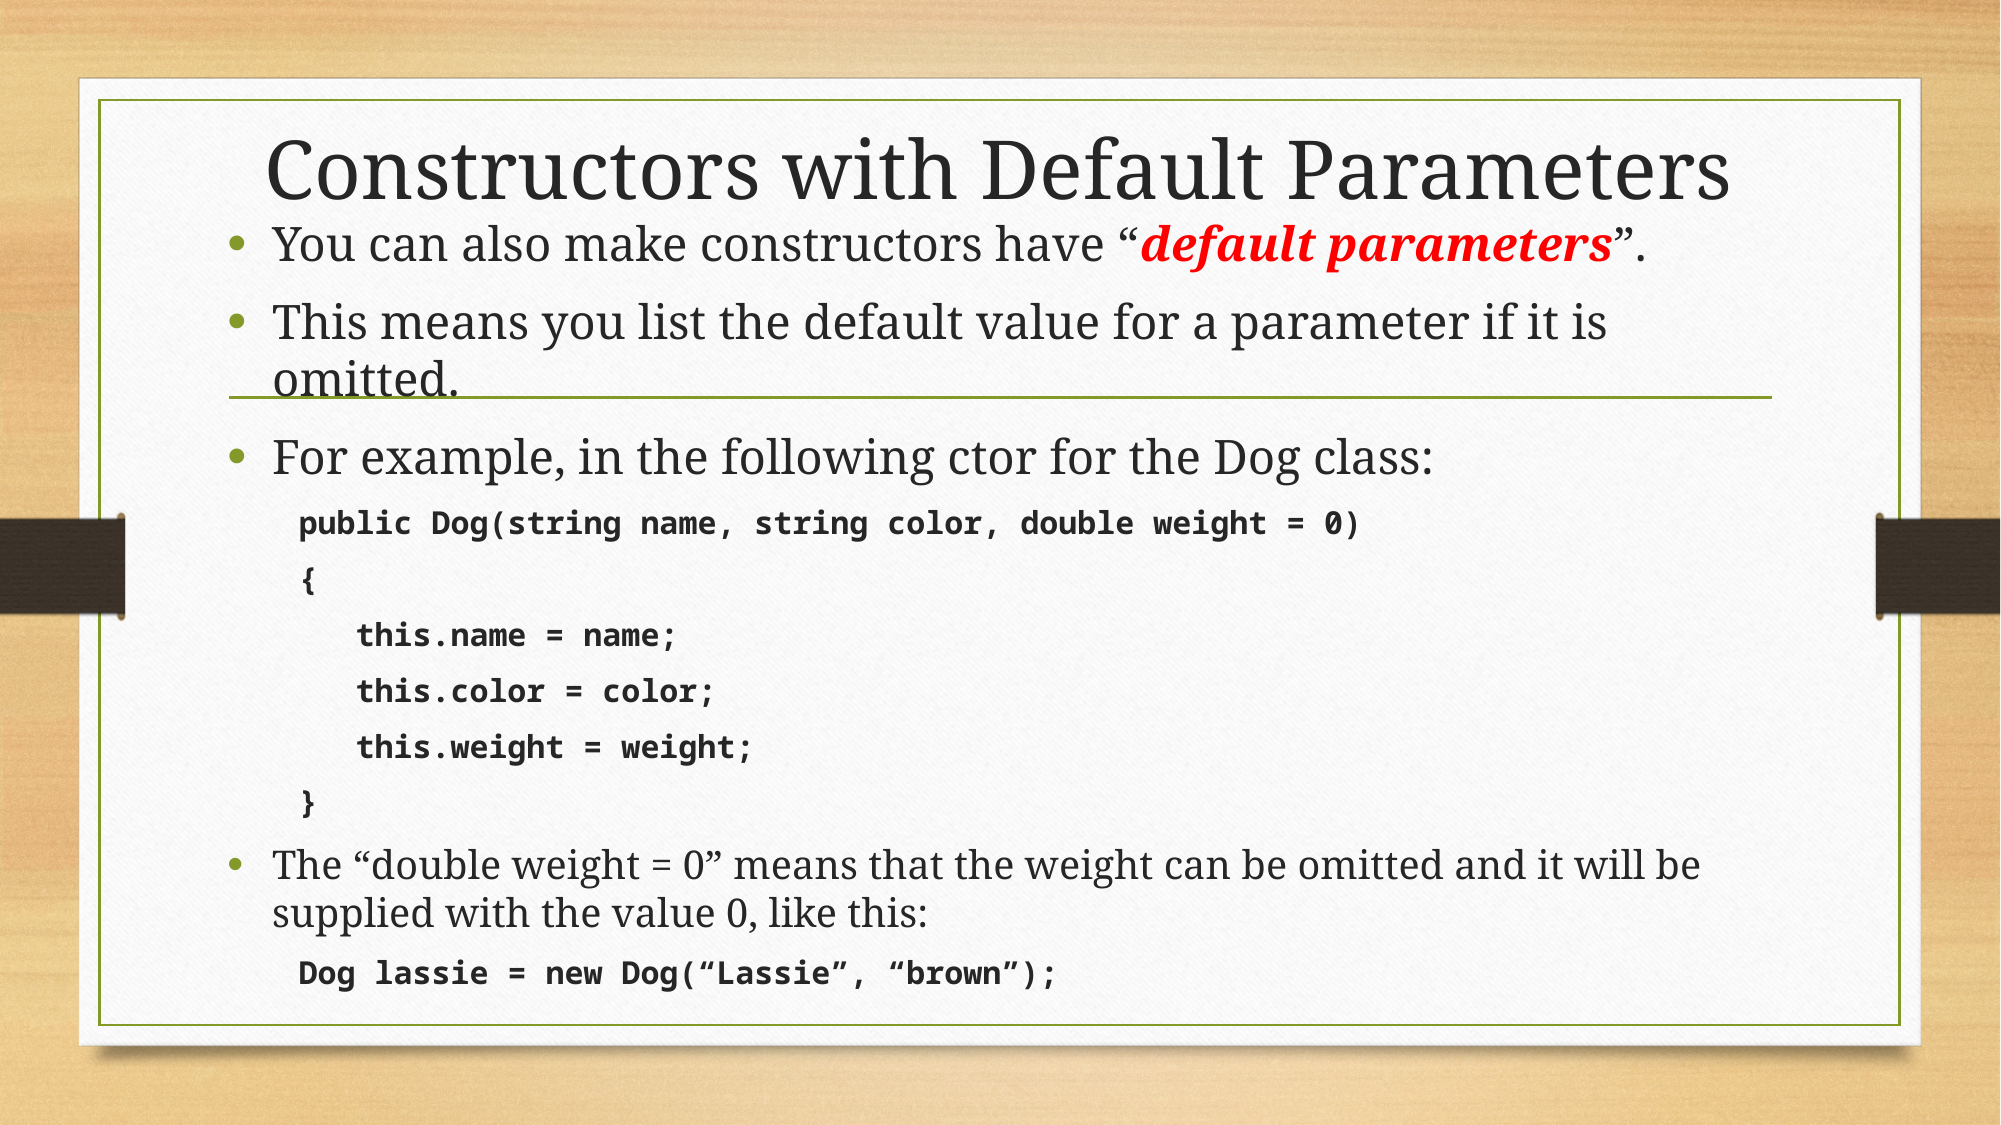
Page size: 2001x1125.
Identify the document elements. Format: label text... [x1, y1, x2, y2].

picture [0, 0, 2001, 1125]
title Constructors with Default Parameters [212, 108, 1788, 206]
list You can also make constructors have “default parameters”. This means you list the default value for a parameter if it is omitted. For example, in the following ctor for the Dog class: public Dog(string name, string color, double weight = 0) { this.name = name; this.color = color; this.weight = weight; } The “double weight = 0” means that the weight can be omitted and it will be supplied with the value 0, like this: Dog lassie = new Dog(“Lassie”, “brown”); [212, 206, 1788, 1005]
